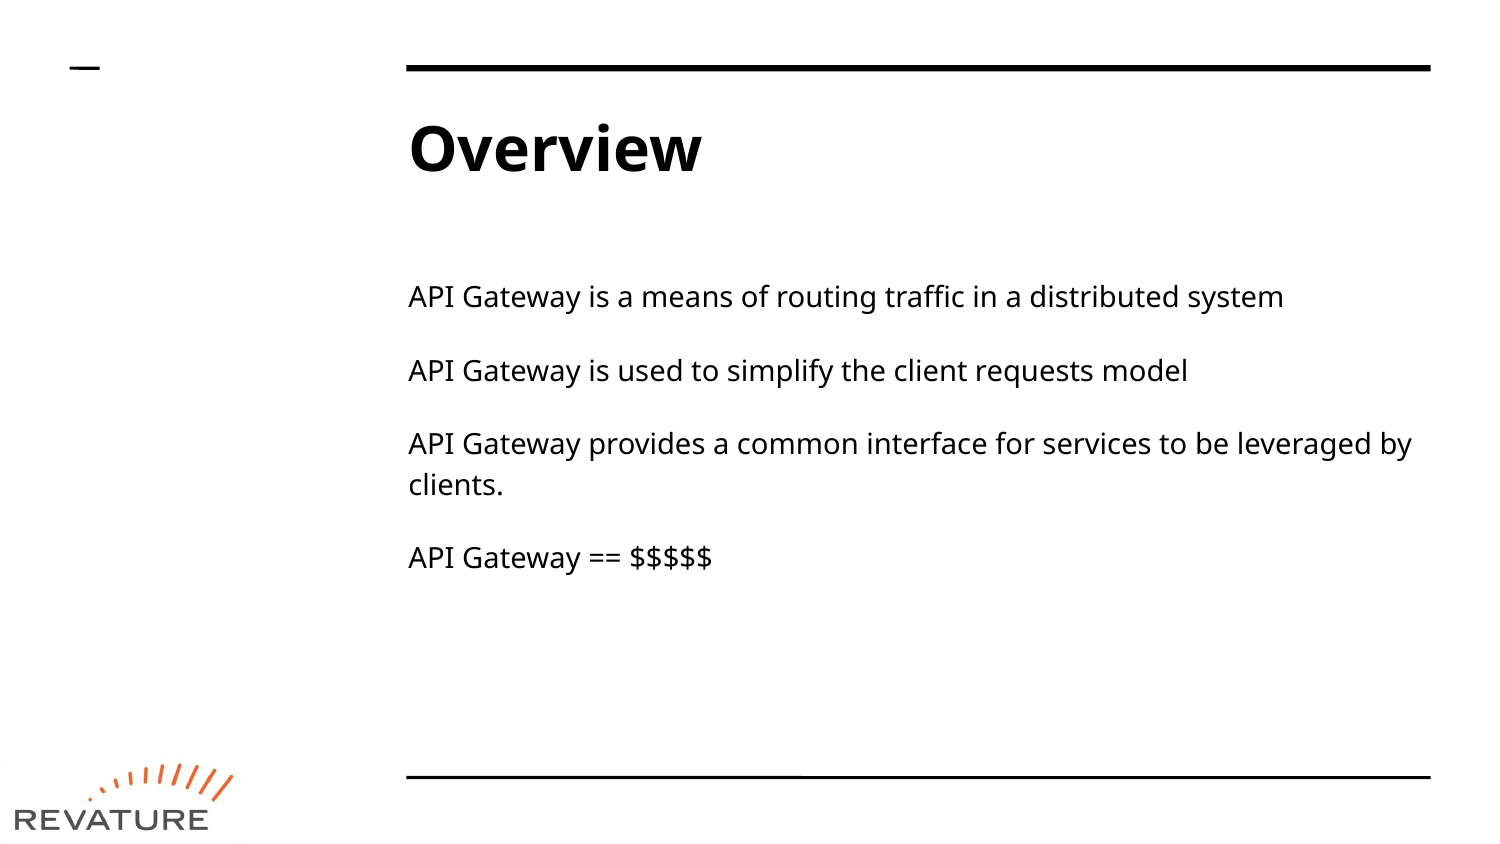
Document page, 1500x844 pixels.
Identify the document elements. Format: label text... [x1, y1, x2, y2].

text_box API Gateway is a means of routing traffic in a distributed system API Gateway is used to simplify the client requests model API Gateway provides a common interface for services to be leveraged by clients. API Gateway == $$$$$ [393, 258, 1431, 751]
picture [0, 758, 244, 844]
text_box Overview [393, 94, 1431, 199]
